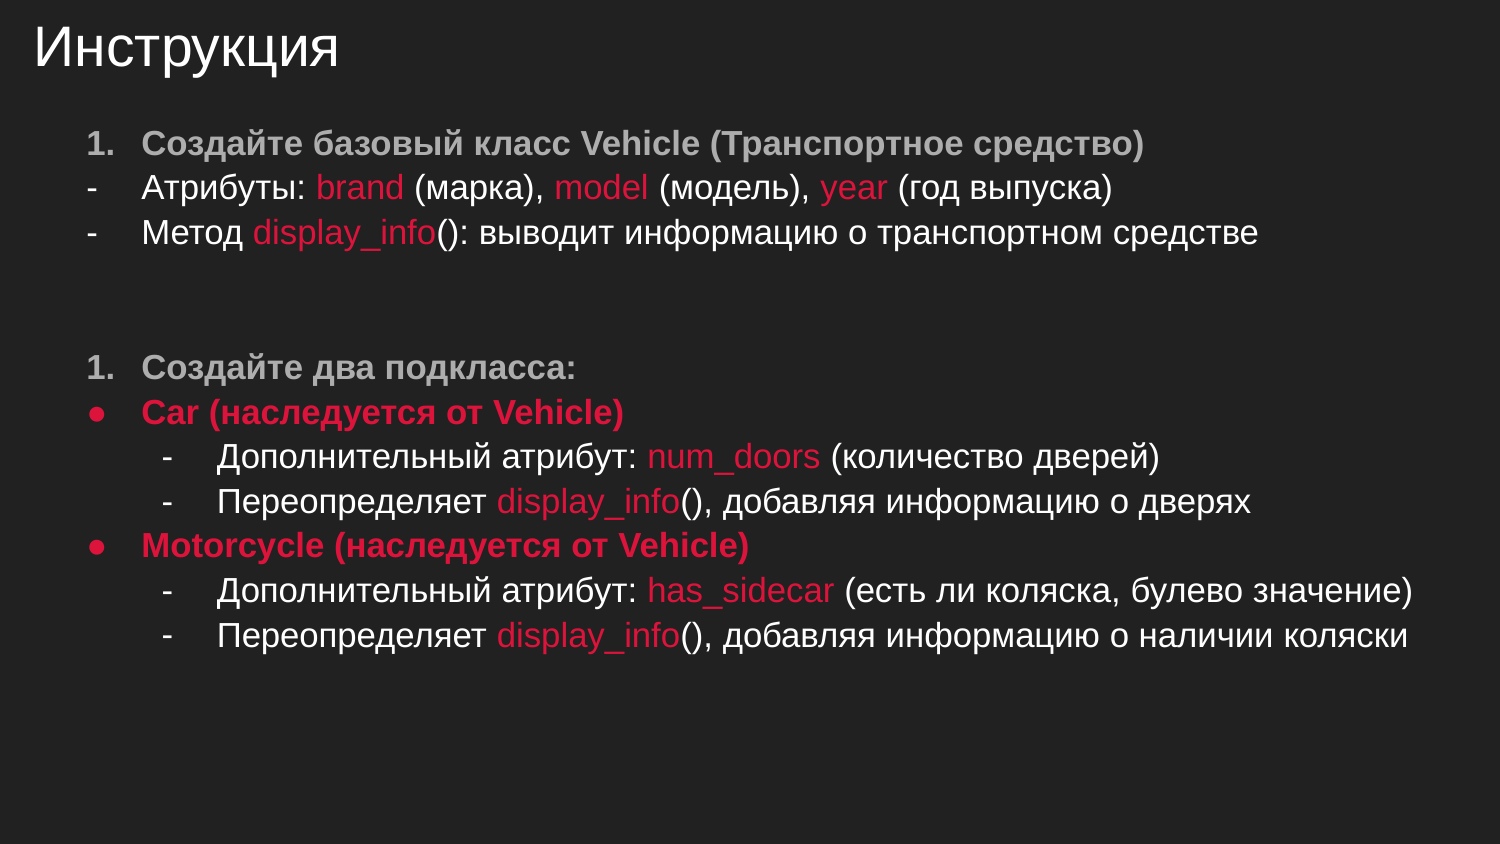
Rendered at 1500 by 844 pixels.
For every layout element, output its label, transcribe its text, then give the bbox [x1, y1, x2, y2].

title Инструкция [18, 0, 1417, 94]
list Создайте базовый класс Vehicle (Транспортное средство) Атрибуты: brand (марка), model (модель), year (год выпуска) Метод display_info(): выводит информацию о транспортном средстве Создайте два подкласса: Car (наследуется от Vehicle) Дополнительный атрибут: num_doors (количество дверей) Переопределяет display_info(), добавляя информацию о дверях Motorcycle (наследуется от Vehicle) Дополнительный атрибут: has_sidecar (есть ли коляска, булево значение) Переопределяет display_info(), добавляя информацию о наличии коляски [51, 103, 1449, 750]
